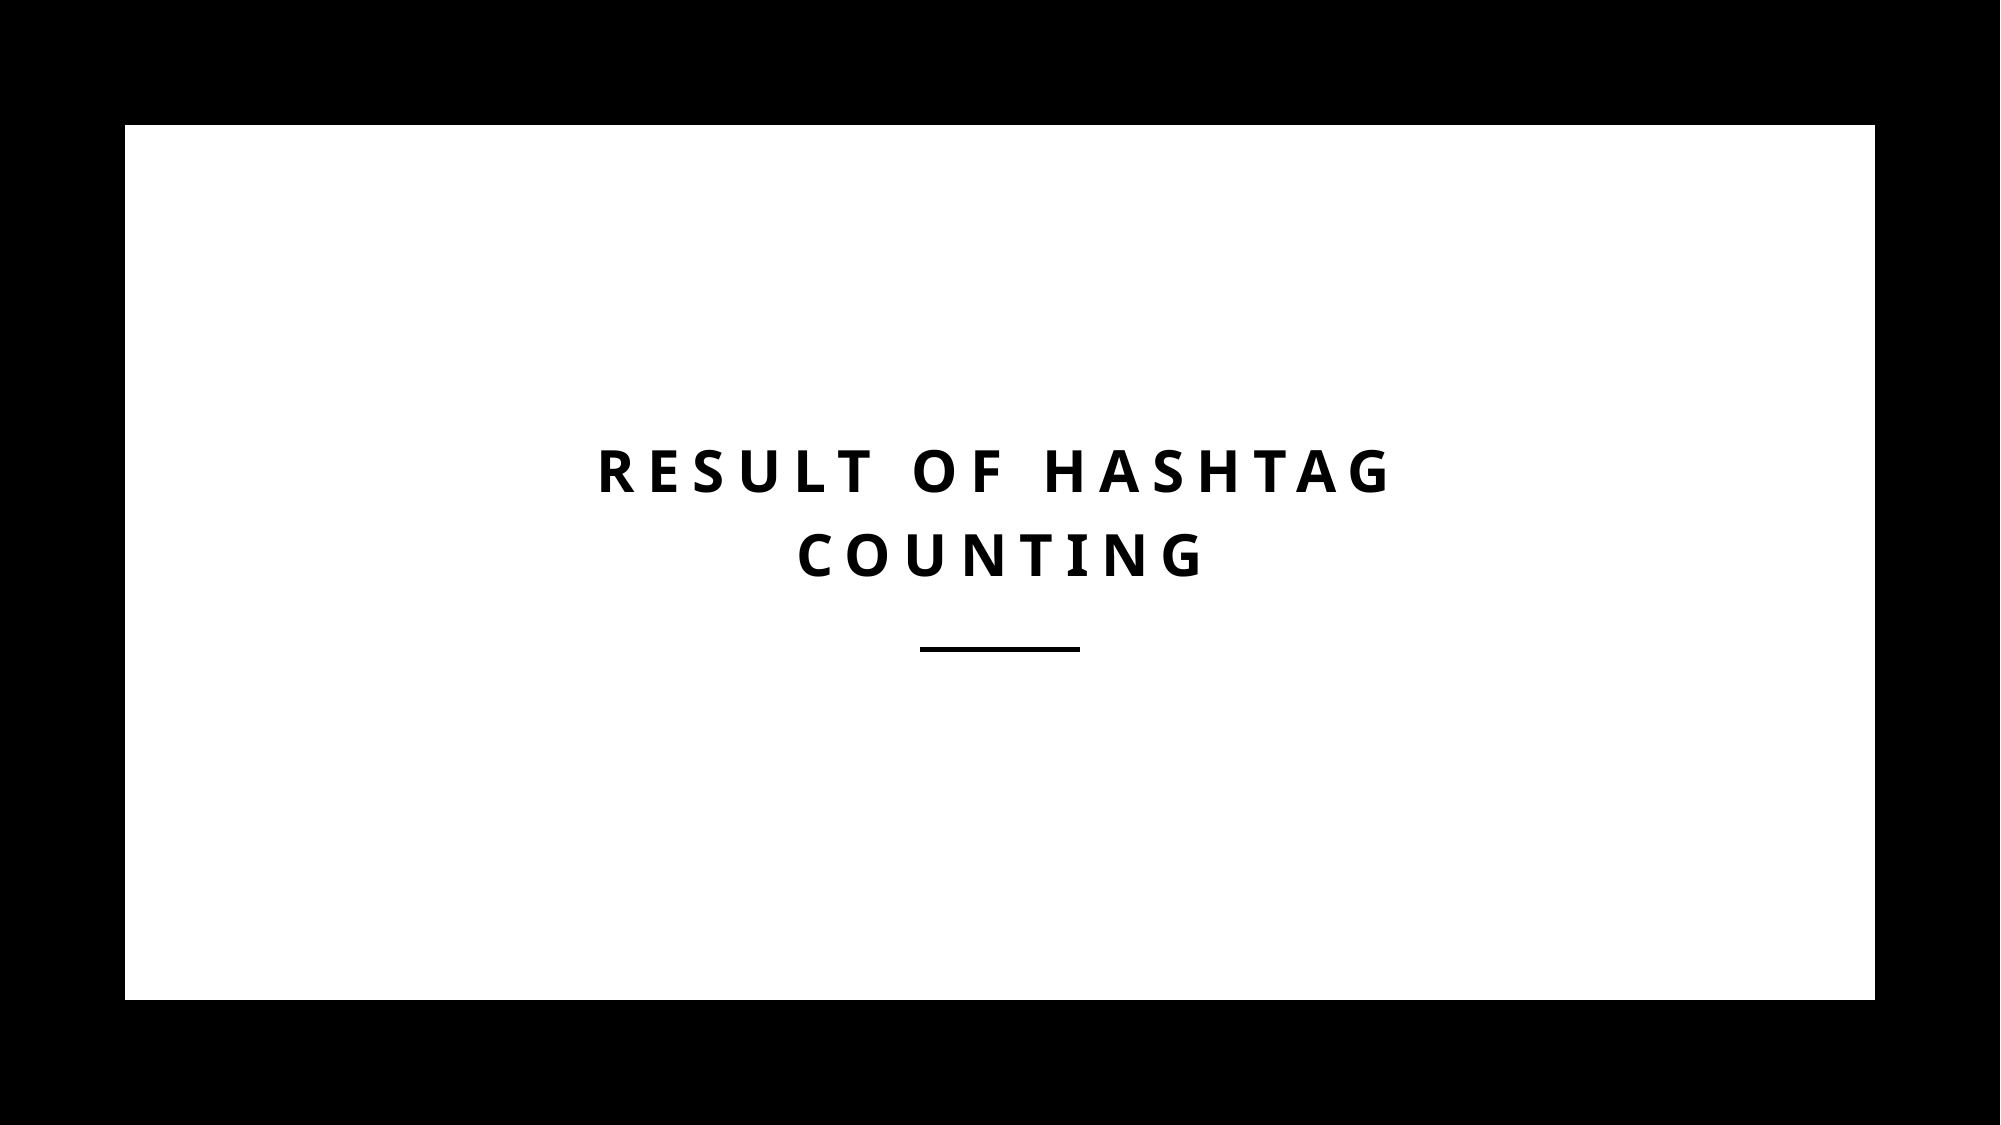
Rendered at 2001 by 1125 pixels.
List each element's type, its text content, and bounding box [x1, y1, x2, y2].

text_box [0, 0, 2000, 1125]
text_box Result of Hashtag counting [375, 286, 1625, 596]
text_box [124, 124, 1876, 1001]
